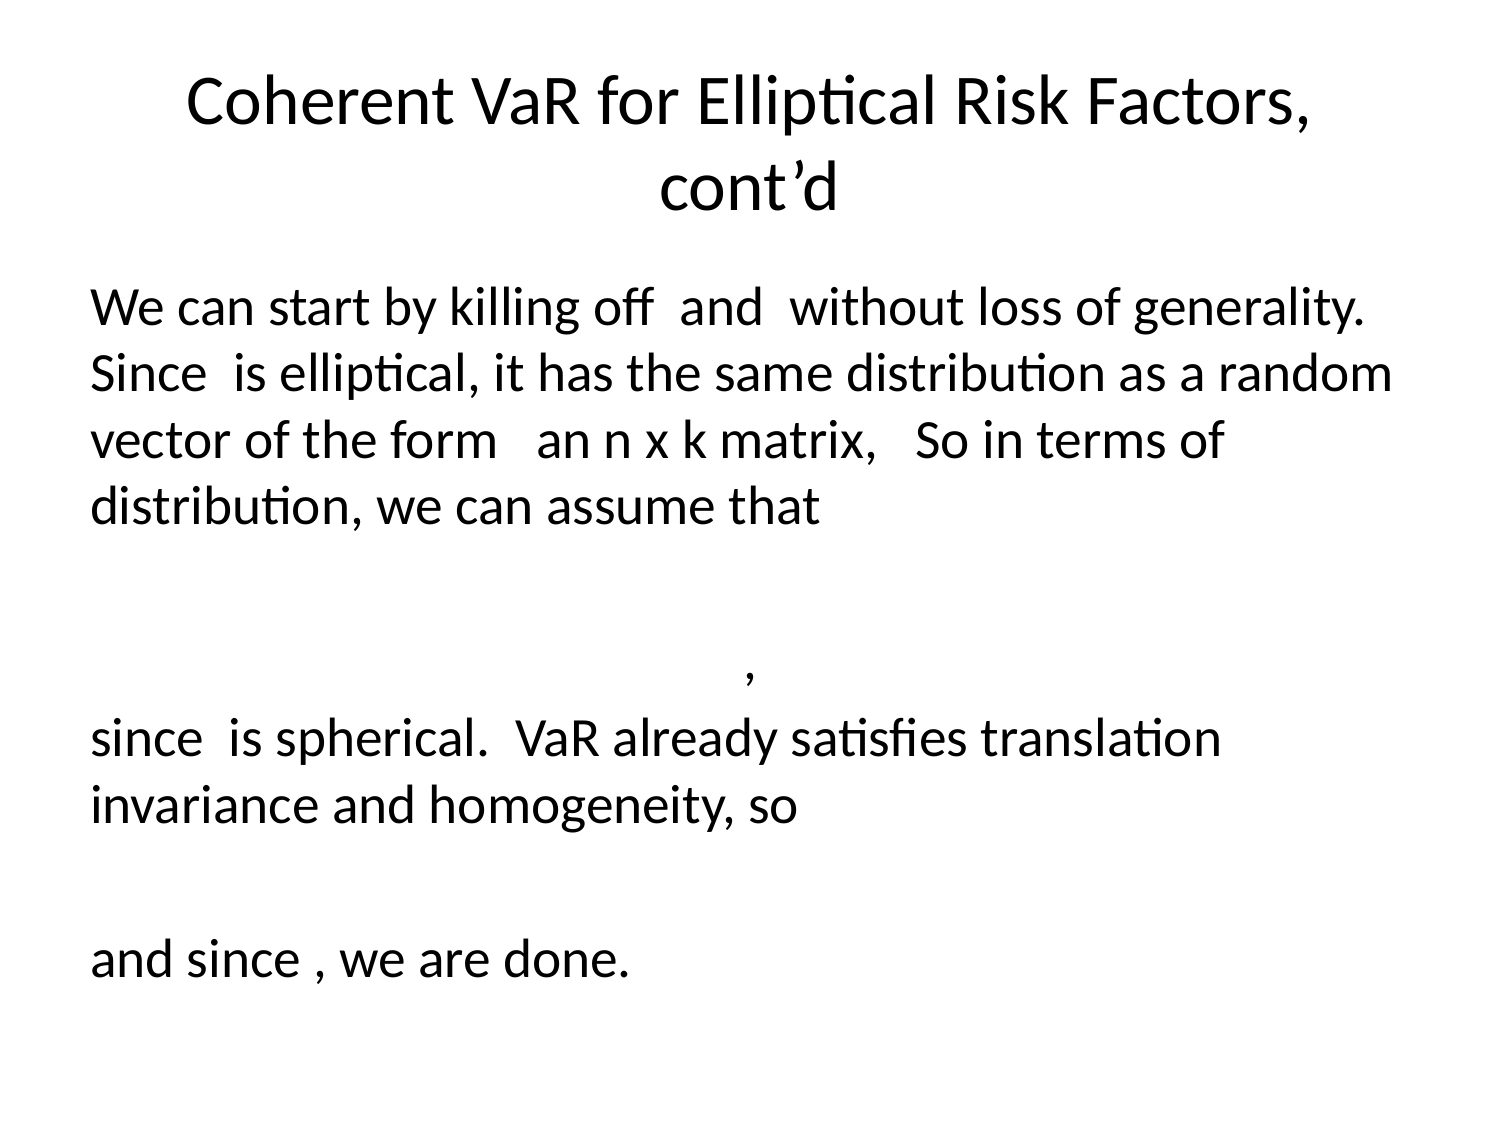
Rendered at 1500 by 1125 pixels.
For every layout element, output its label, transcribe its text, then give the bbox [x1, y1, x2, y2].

title Coherent VaR for Elliptical Risk Factors, cont’d [75, 45, 1425, 233]
